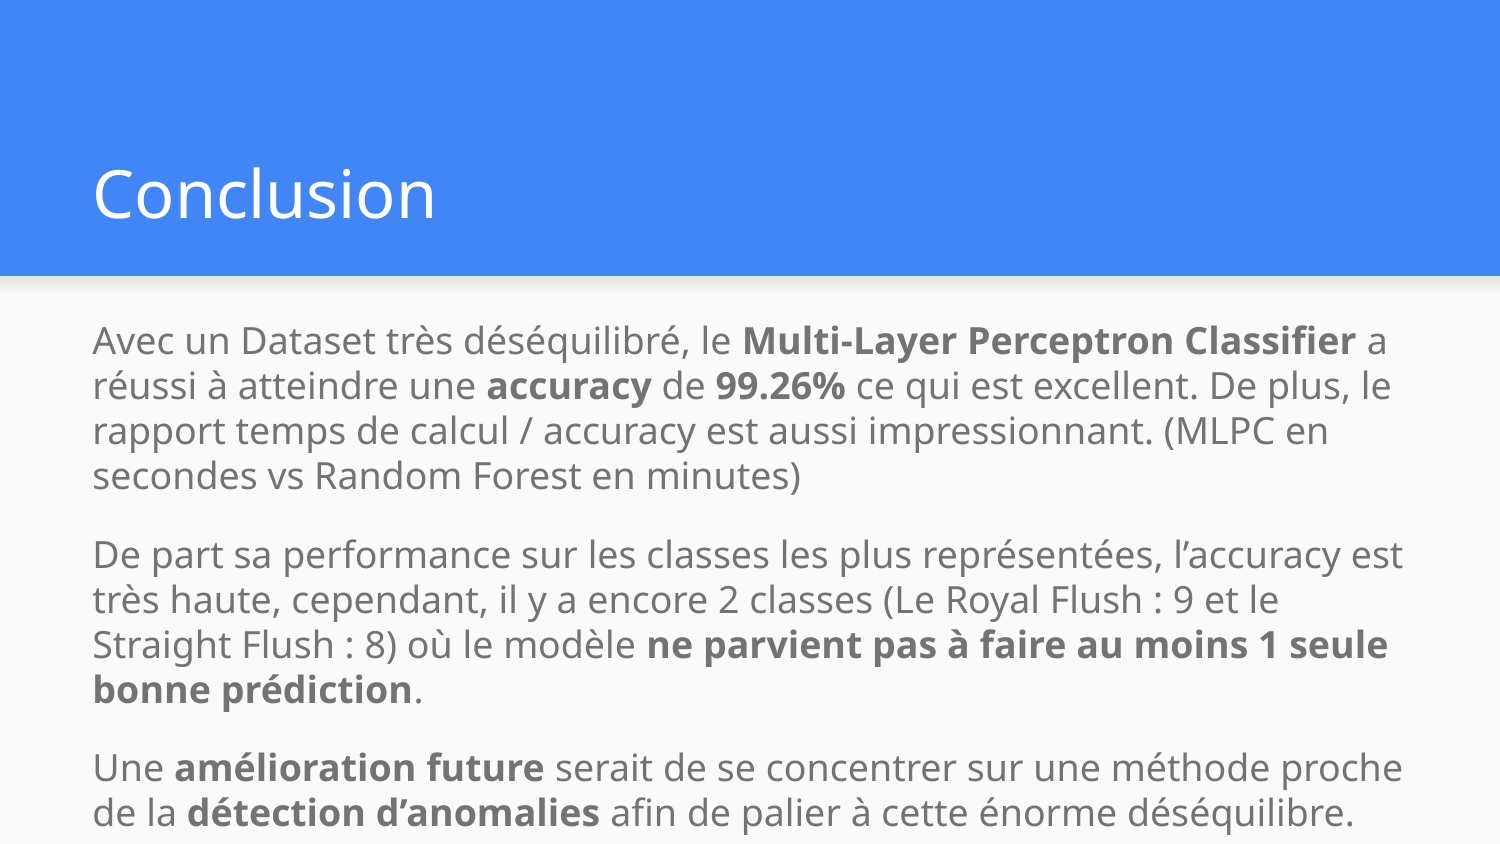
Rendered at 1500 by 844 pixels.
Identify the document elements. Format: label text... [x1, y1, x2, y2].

list Avec un Dataset très déséquilibré, le Multi-Layer Perceptron Classifier a réussi à atteindre une accuracy de 99.26% ce qui est excellent. De plus, le rapport temps de calcul / accuracy est aussi impressionnant. (MLPC en secondes vs Random Forest en minutes) De part sa performance sur les classes les plus représentées, l’accuracy est très haute, cependant, il y a encore 2 classes (Le Royal Flush : 9 et le Straight Flush : 8) où le modèle ne parvient pas à faire au moins 1 seule bonne prédiction. Une amélioration future serait de se concentrer sur une méthode proche de la détection d’anomalies afin de palier à cette énorme déséquilibre. [77, 302, 1427, 747]
title Conclusion [77, 121, 1427, 248]
